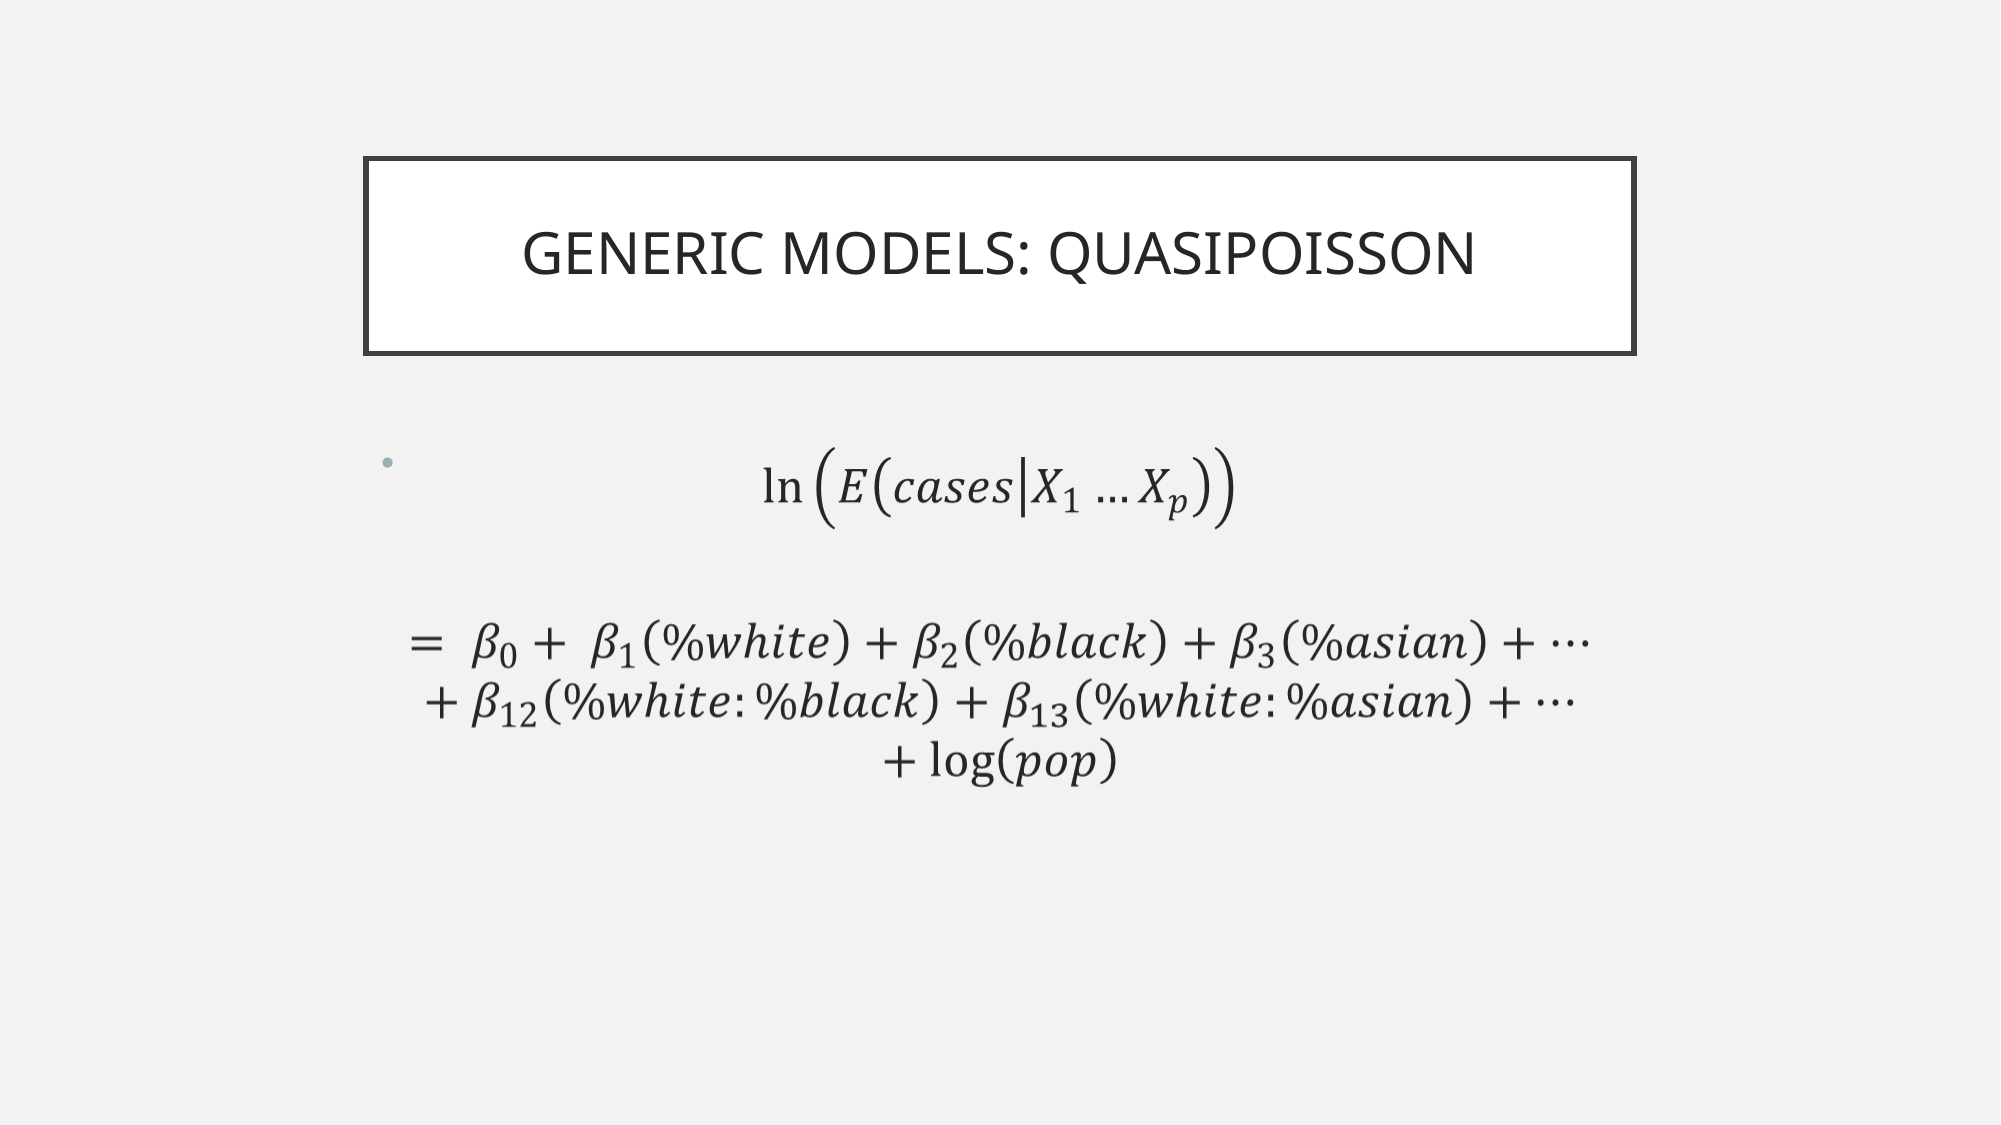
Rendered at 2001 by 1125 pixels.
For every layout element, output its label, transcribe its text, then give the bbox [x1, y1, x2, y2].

list [366, 432, 1634, 942]
title GENERIC MODELS: QUASIPOISSON [363, 156, 1637, 356]
